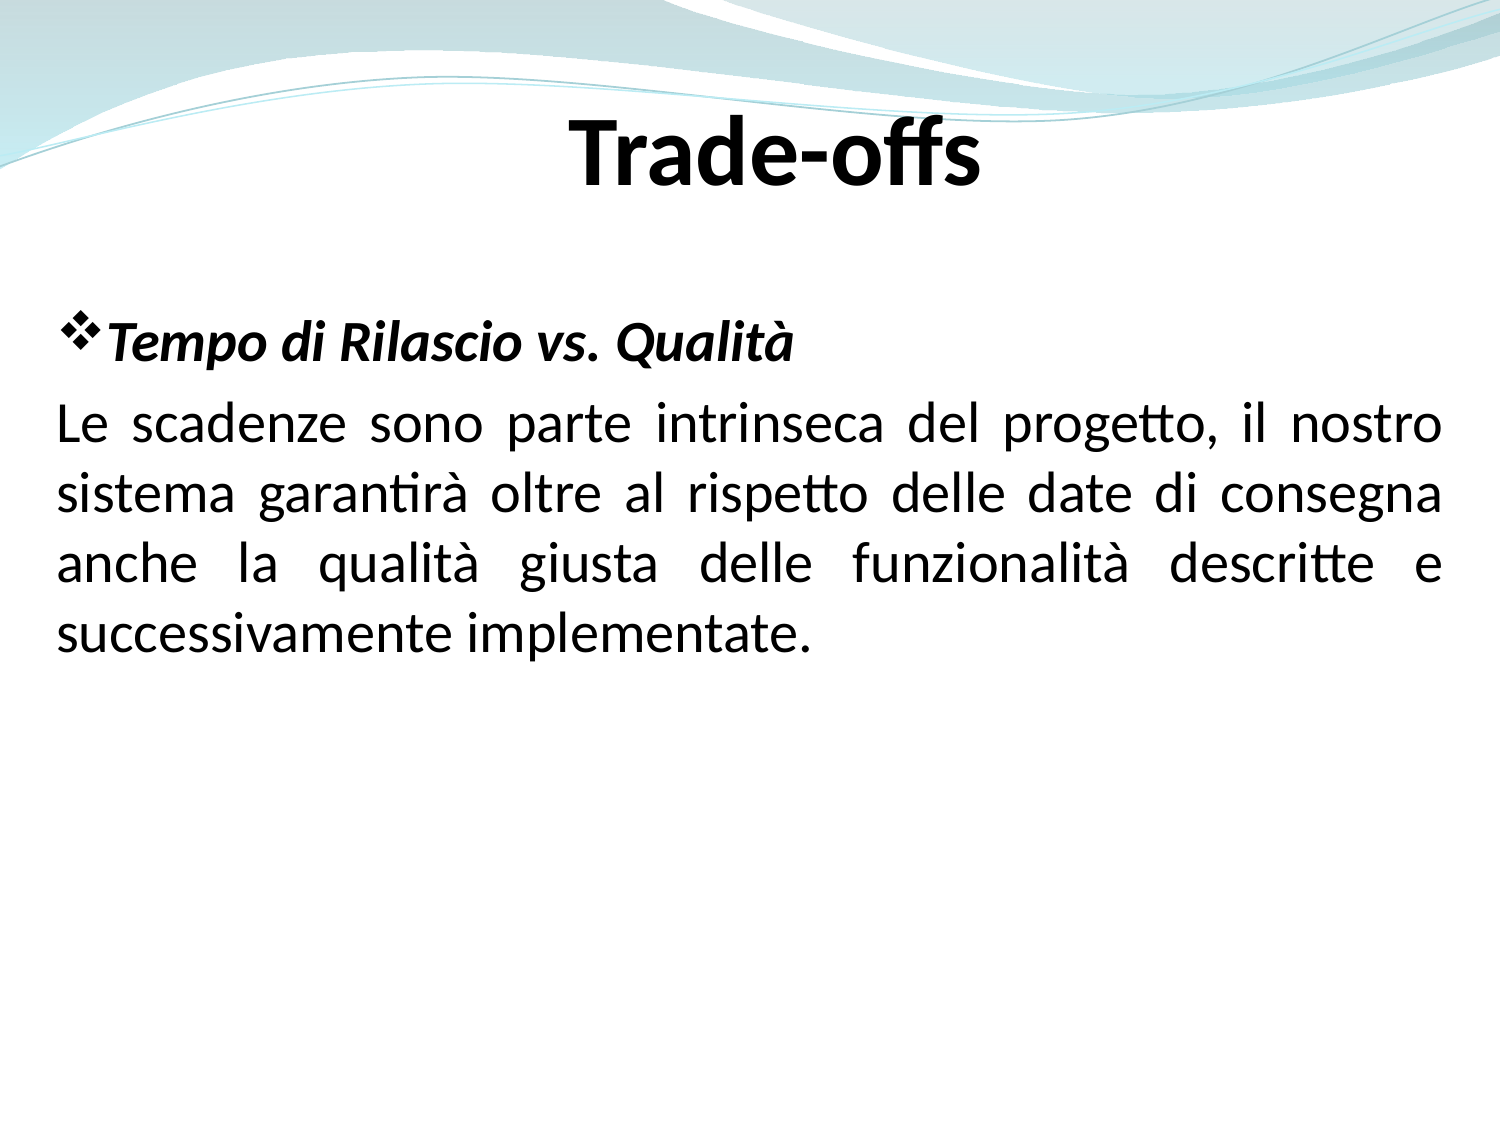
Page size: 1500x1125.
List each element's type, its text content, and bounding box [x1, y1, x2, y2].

text_box Trade-offs [553, 78, 998, 258]
text_box Tempo di Rilascio vs. Qualità Le scadenze sono parte intrinseca del progetto, il nostro sistema garantirà oltre al rispetto delle date di consegna anche la qualità giusta delle funzionalità descritte e successivamente implementate. [41, 302, 1459, 705]
